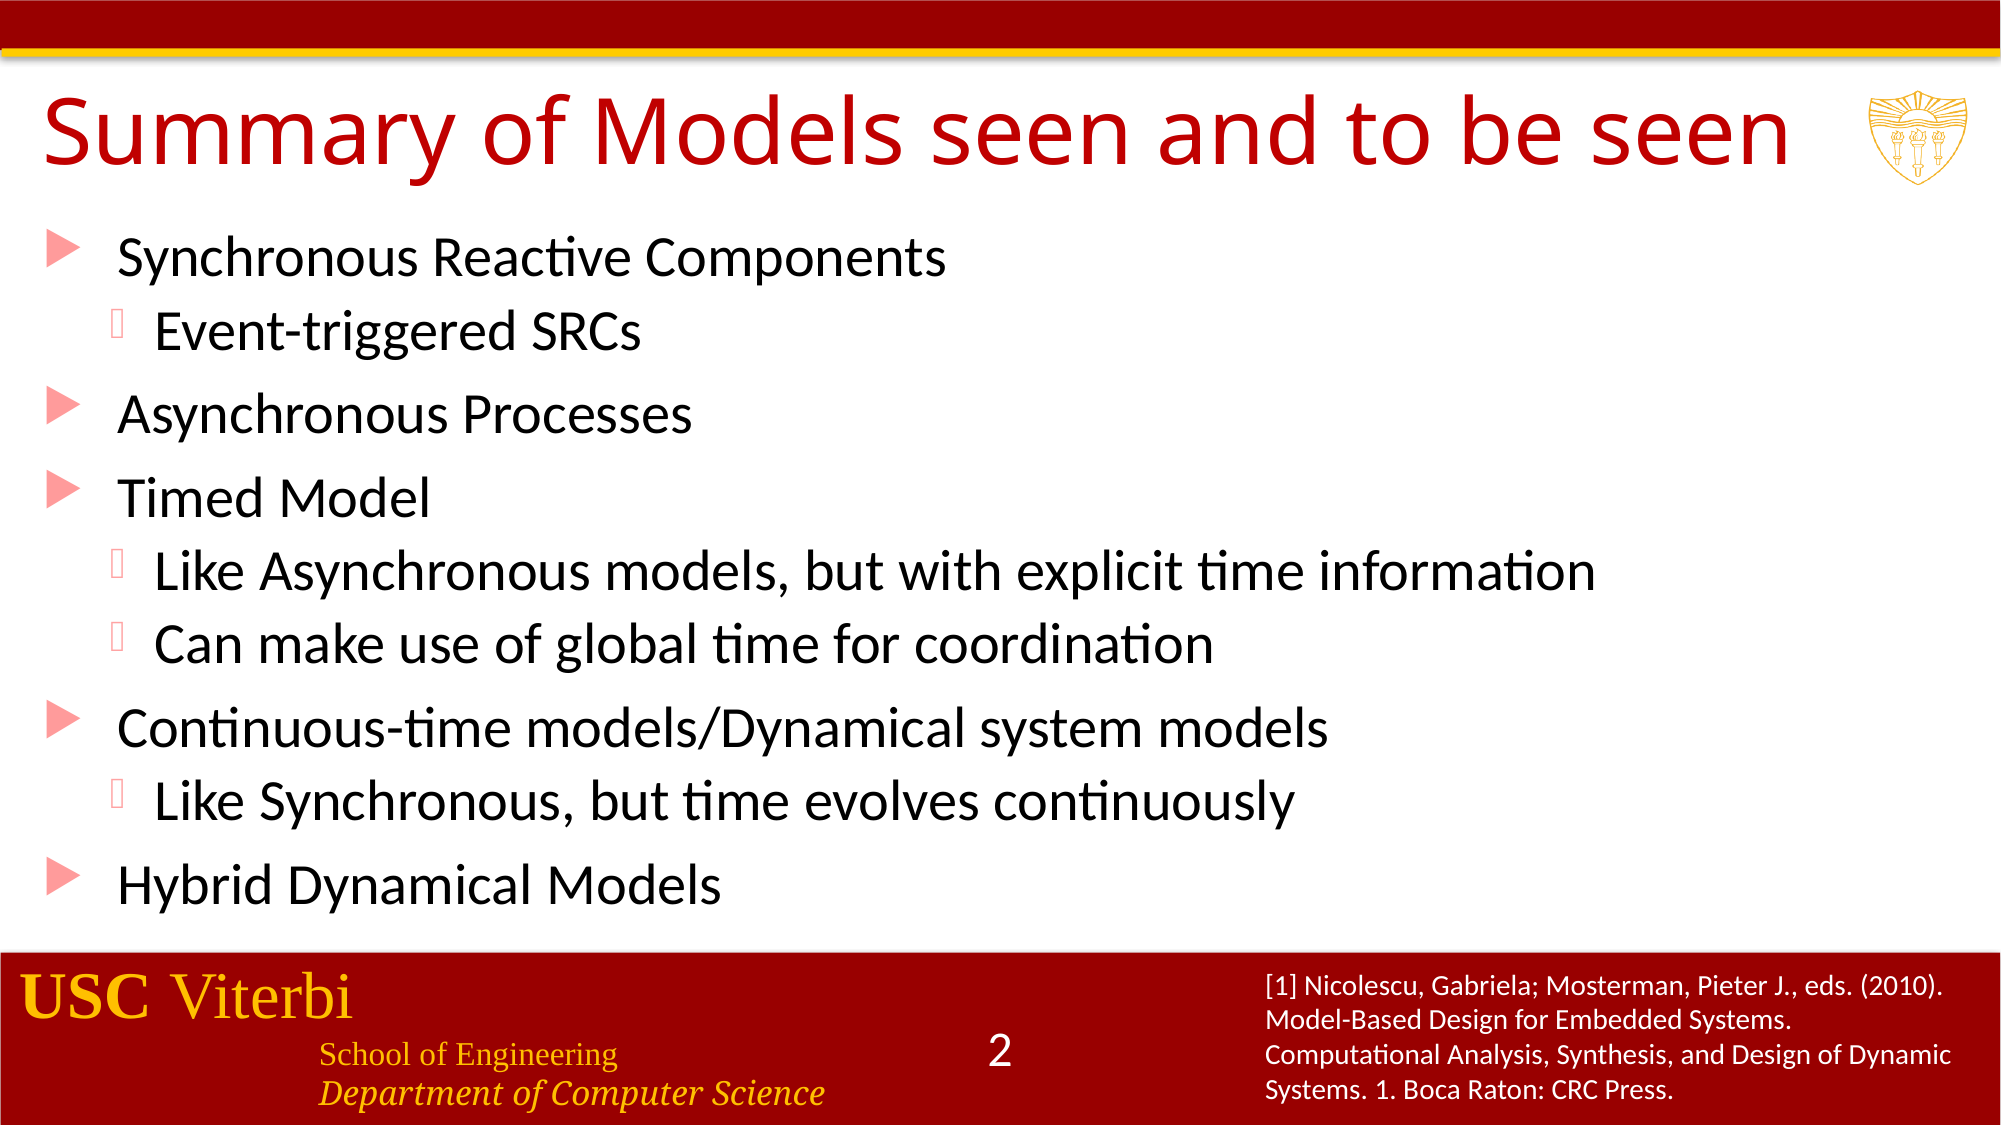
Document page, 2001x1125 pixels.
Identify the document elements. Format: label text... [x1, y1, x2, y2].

title Summary of Models seen and to be seen [27, 70, 1819, 199]
list Synchronous Reactive Components Event-triggered SRCs Asynchronous Processes Timed Model Like Asynchronous models, but with explicit time information Can make use of global time for coordination Continuous-time models/Dynamical system models Like Synchronous, but time evolves continuously Hybrid Dynamical Models [27, 219, 1947, 933]
picture [1836, 76, 2000, 199]
slide_number 2 [774, 1016, 1225, 1077]
text_box [1] Nicolescu, Gabriela; Mosterman, Pieter J., eds. (2010). Model-Based Design for Embedded Systems. Computational Analysis, Synthesis, and Design of Dynamic Systems. 1. Boca Raton: CRC Press. [1250, 958, 1978, 1113]
